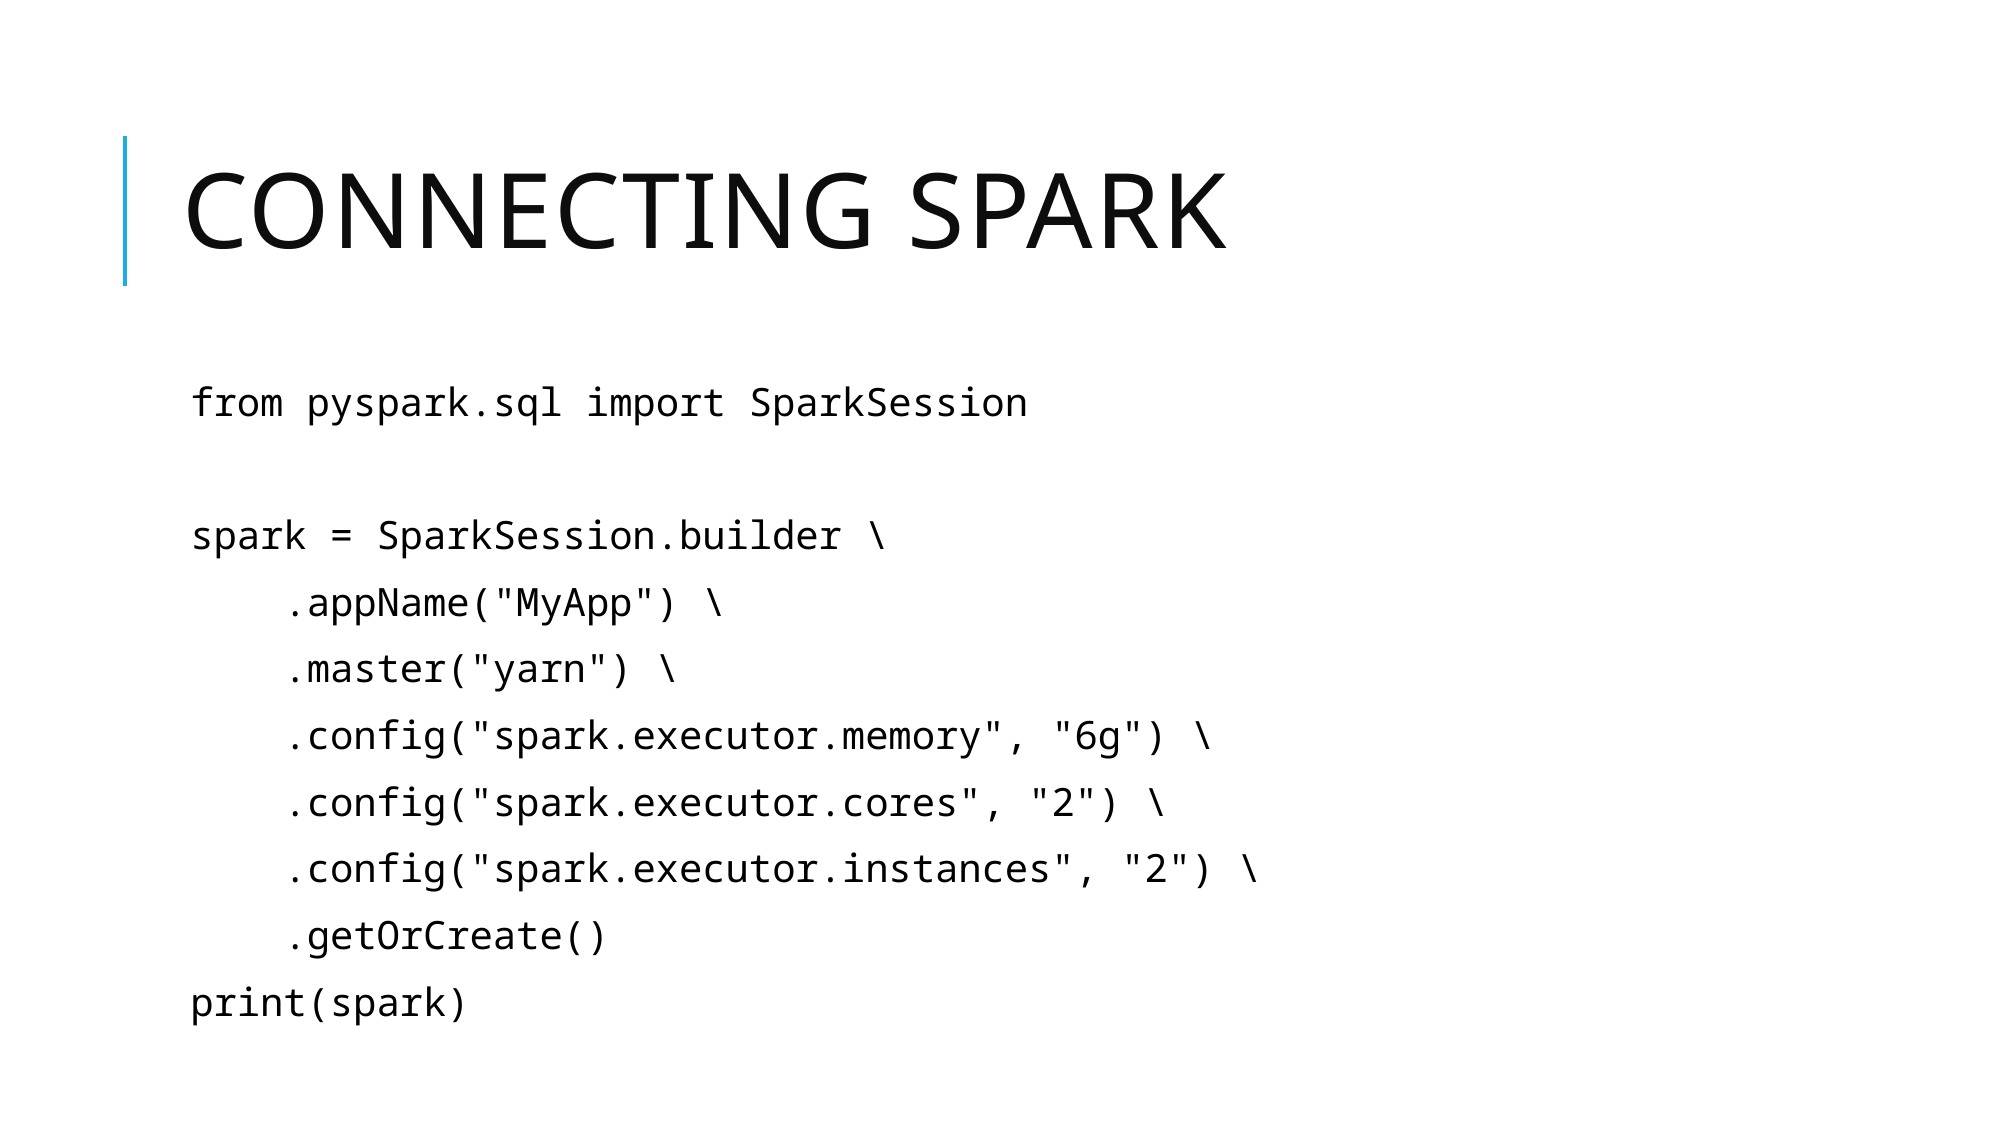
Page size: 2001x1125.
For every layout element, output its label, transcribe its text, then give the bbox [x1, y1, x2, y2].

title Connecting SPARK [168, 96, 1763, 342]
list from pyspark.sql import SparkSession spark = SparkSession.builder \ .appName("MyApp") \ .master("yarn") \ .config("spark.executor.memory", "6g") \ .config("spark.executor.cores", "2") \ .config("spark.executor.instances", "2") \ .getOrCreate() print(spark) [168, 375, 1763, 1035]
